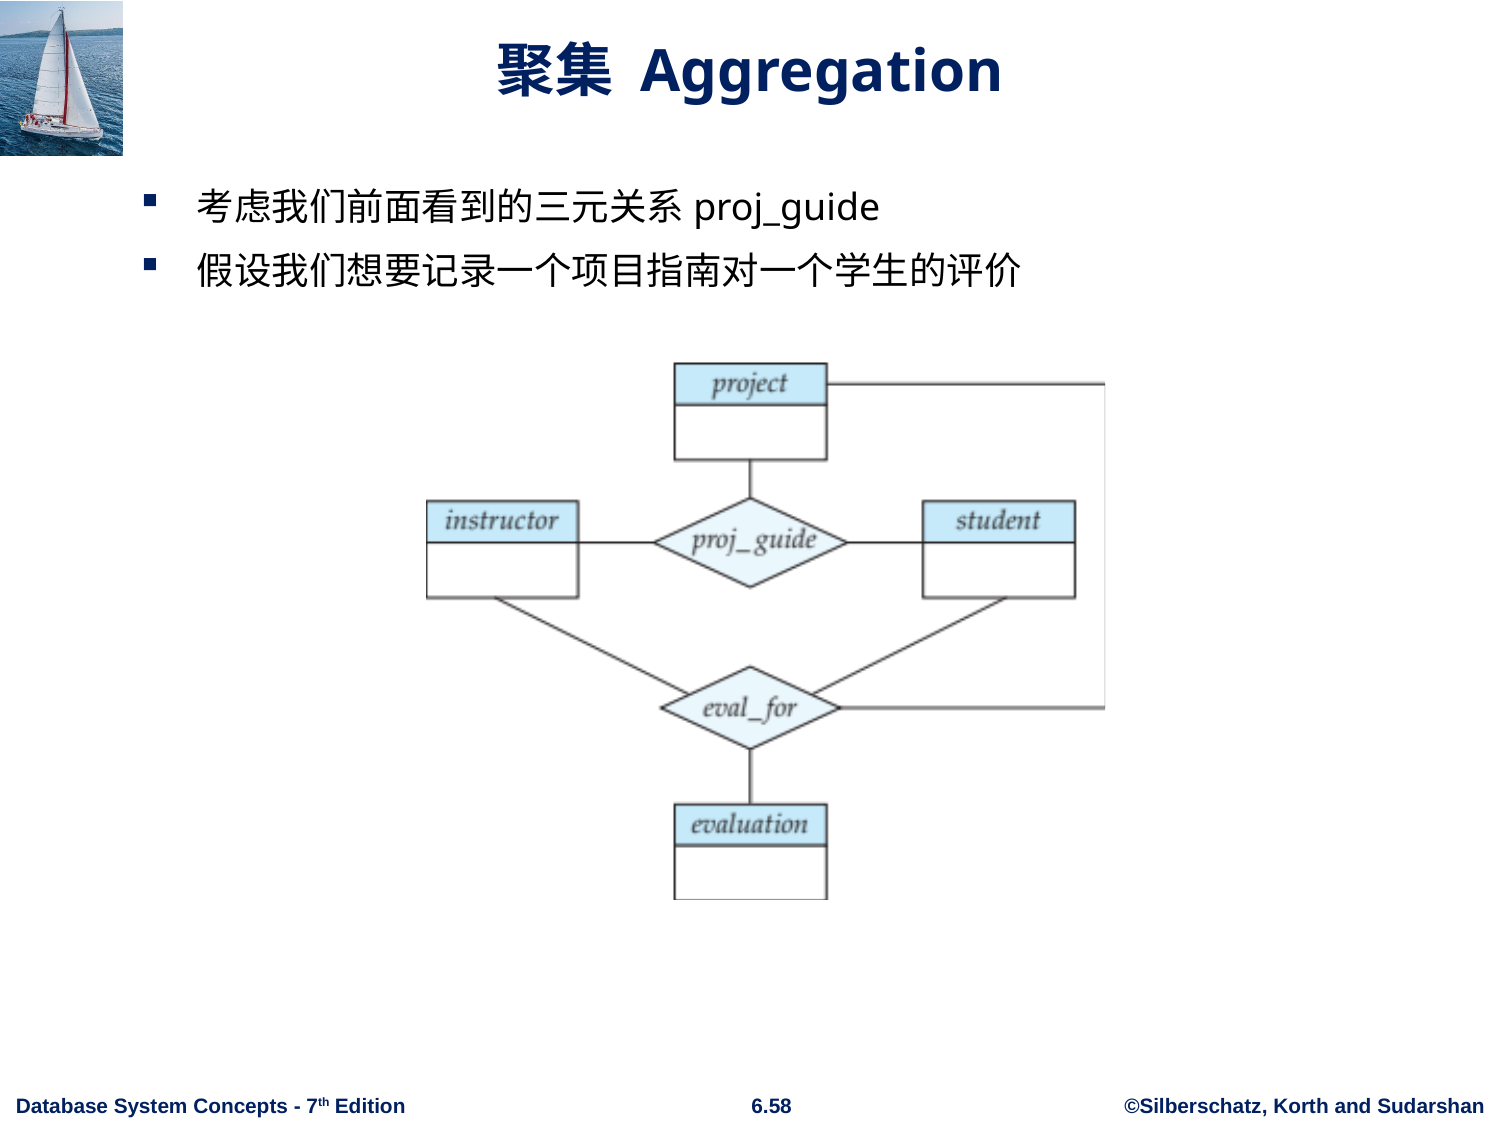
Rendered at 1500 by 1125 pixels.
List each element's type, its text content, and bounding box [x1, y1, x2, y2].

picture [0, 1, 123, 156]
title 聚集 Aggregation [198, 8, 1303, 111]
text_box 考虑我们前面看到的三元关系proj_guide 假设我们想要记录一个项目指南对一个学生的评价 [116, 175, 1377, 300]
picture [425, 360, 1106, 900]
